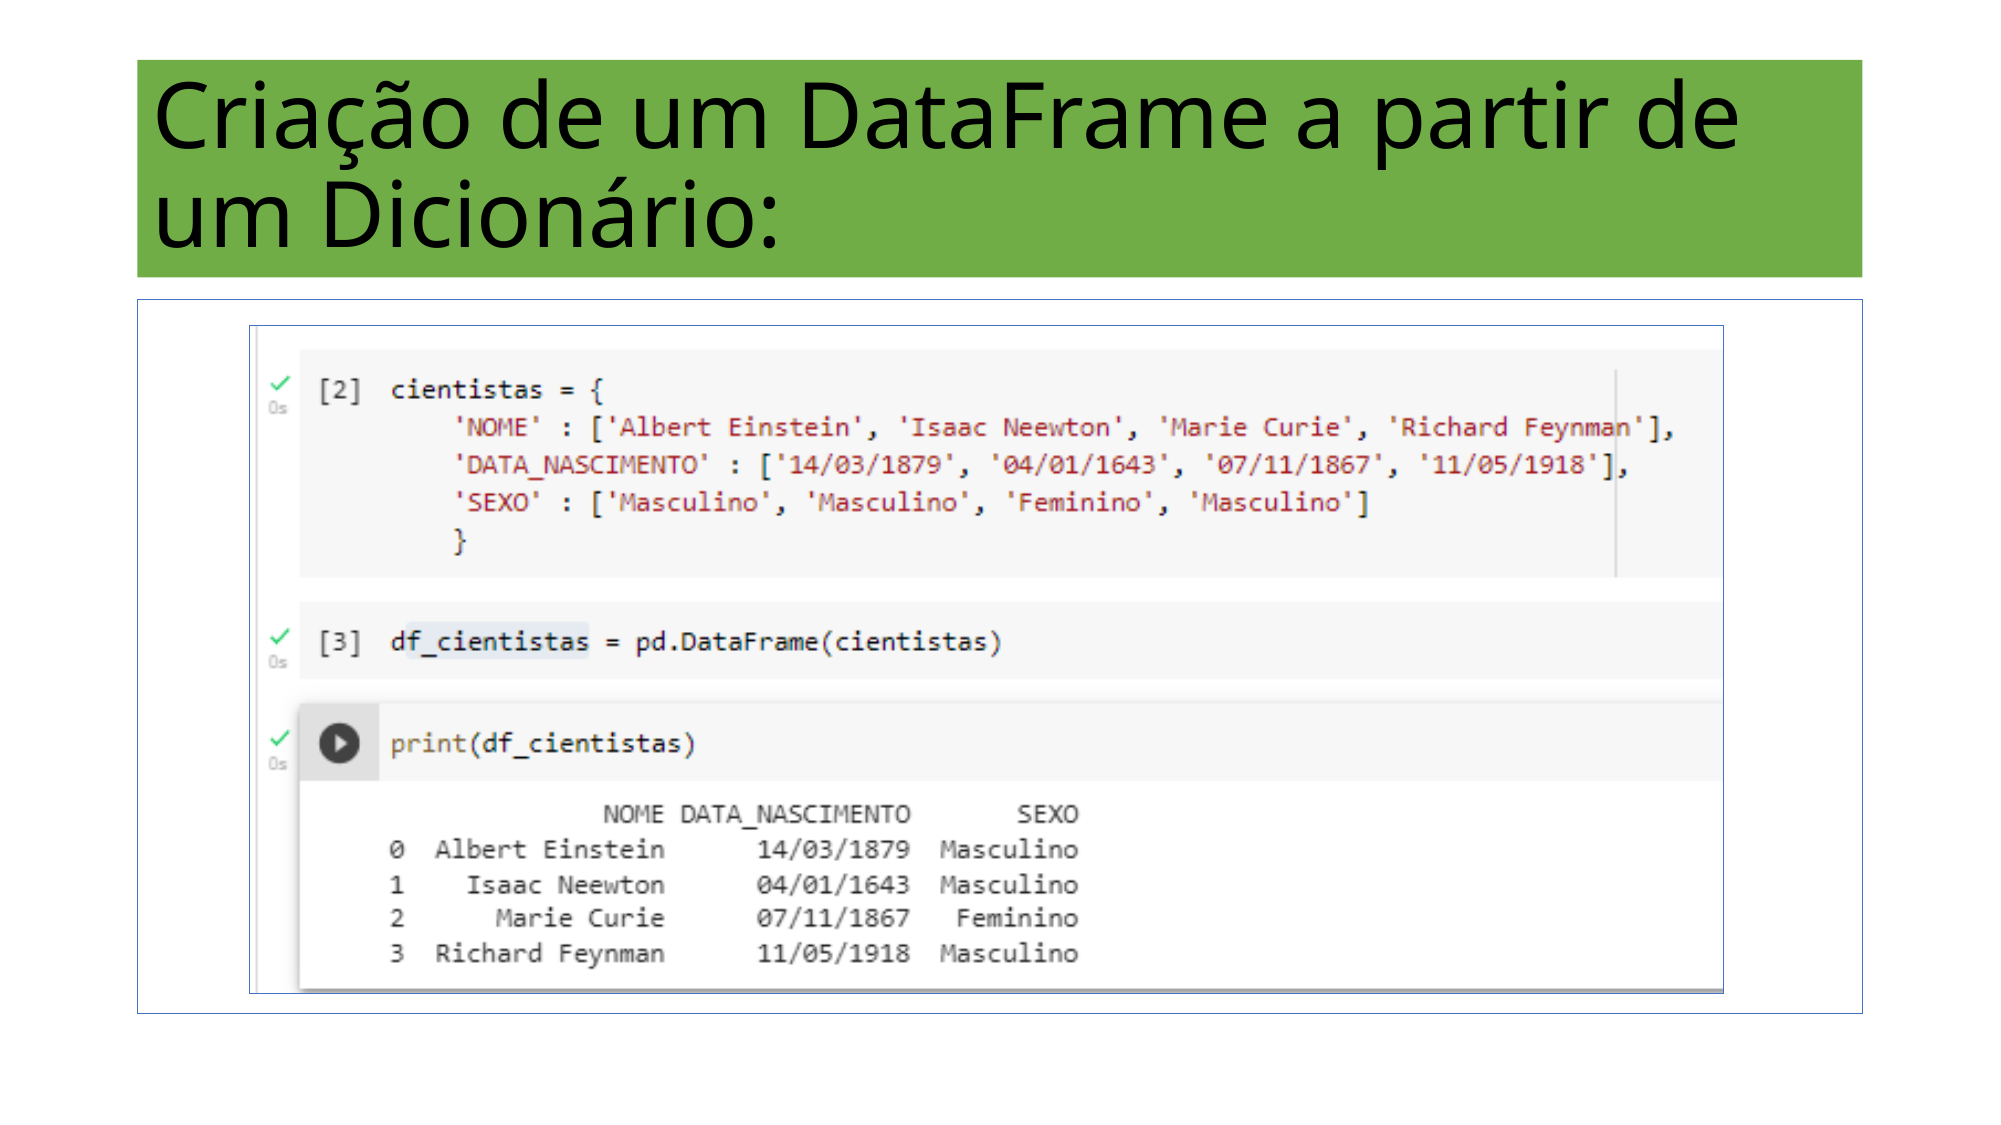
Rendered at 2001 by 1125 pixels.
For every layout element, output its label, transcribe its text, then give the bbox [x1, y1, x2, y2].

title Criação de um DataFrame a partir de um Dicionário: [137, 59, 1863, 278]
picture [249, 325, 1724, 994]
list [137, 299, 1863, 1014]
